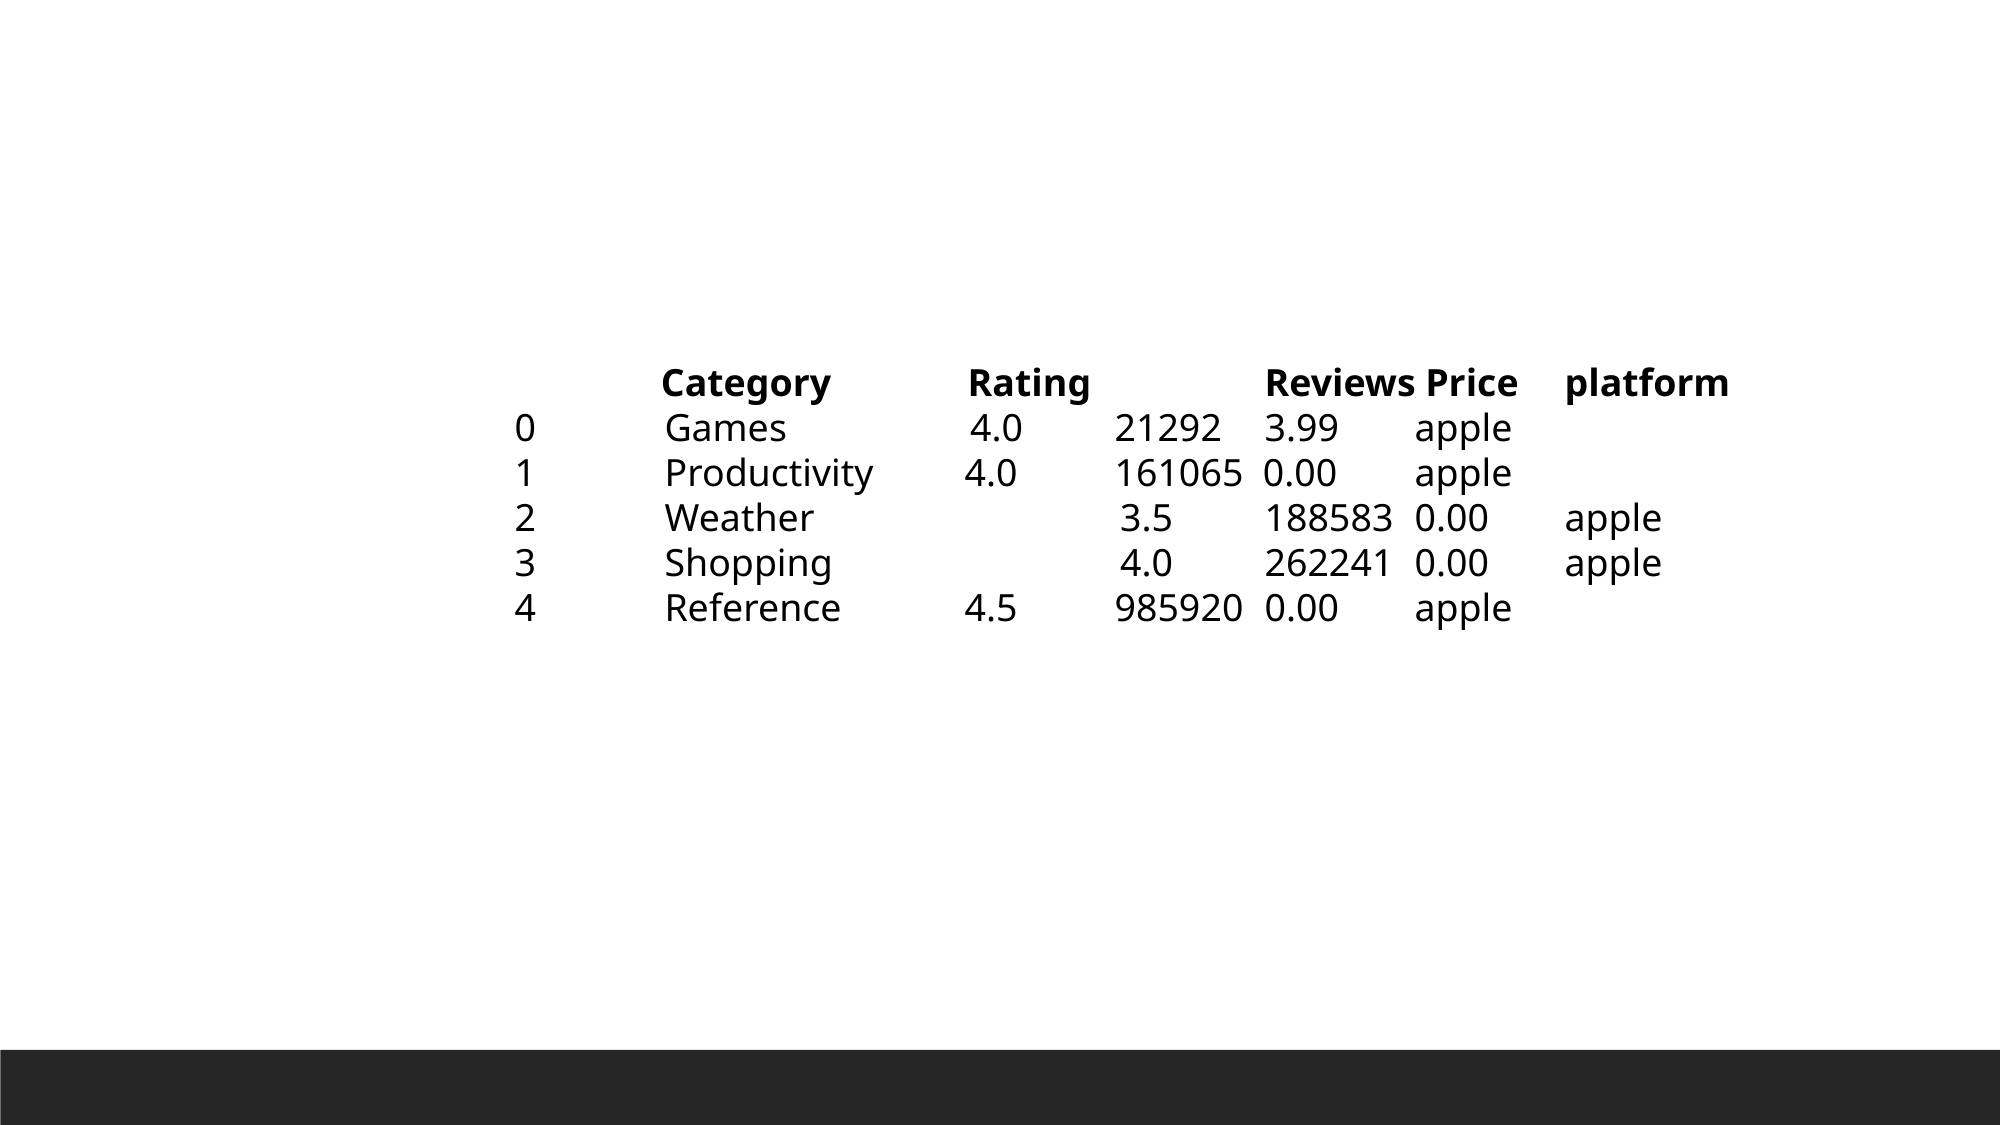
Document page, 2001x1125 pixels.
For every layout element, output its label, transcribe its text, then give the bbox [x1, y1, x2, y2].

text_box Category Rating Reviews Price platform 0 Games 4.0 21292 3.99 apple 1 Productivity 4.0 161065 0.00 apple 2 Weather 3.5 188583 0.00 apple 3 Shopping 4.0 262241 0.00 apple 4 Reference 4.5 985920 0.00 apple [499, 351, 1759, 636]
